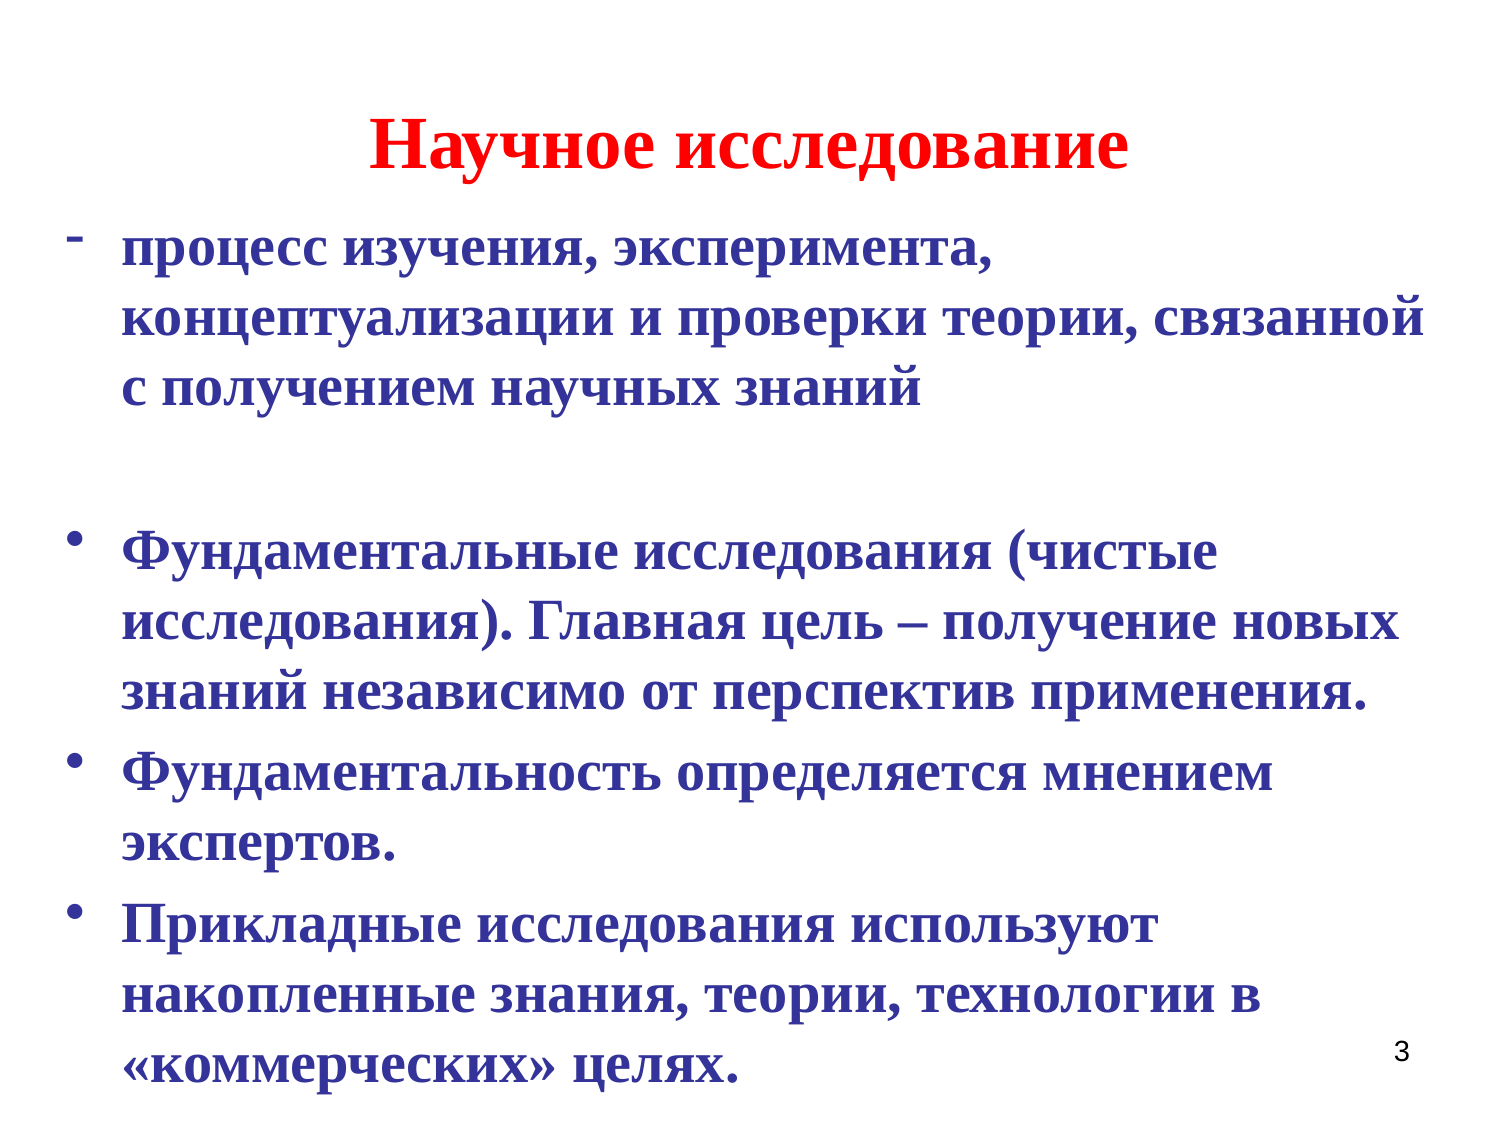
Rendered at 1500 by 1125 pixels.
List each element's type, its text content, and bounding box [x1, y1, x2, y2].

slide_number 3 [1074, 1024, 1426, 1103]
list процесс изучения, эксперимента, концептуализации и проверки теории, связанной с получением научных знаний Фундаментальные исследования (чистые исследования). Главная цель – получение новых знаний независимо от перспектив применения. Фундаментальность определяется мнением экспертов. Прикладные исследования используют накопленные знания, теории, технологии в «коммерческих» целях. [50, 200, 1475, 1125]
title Научное исследование [75, 45, 1425, 200]
